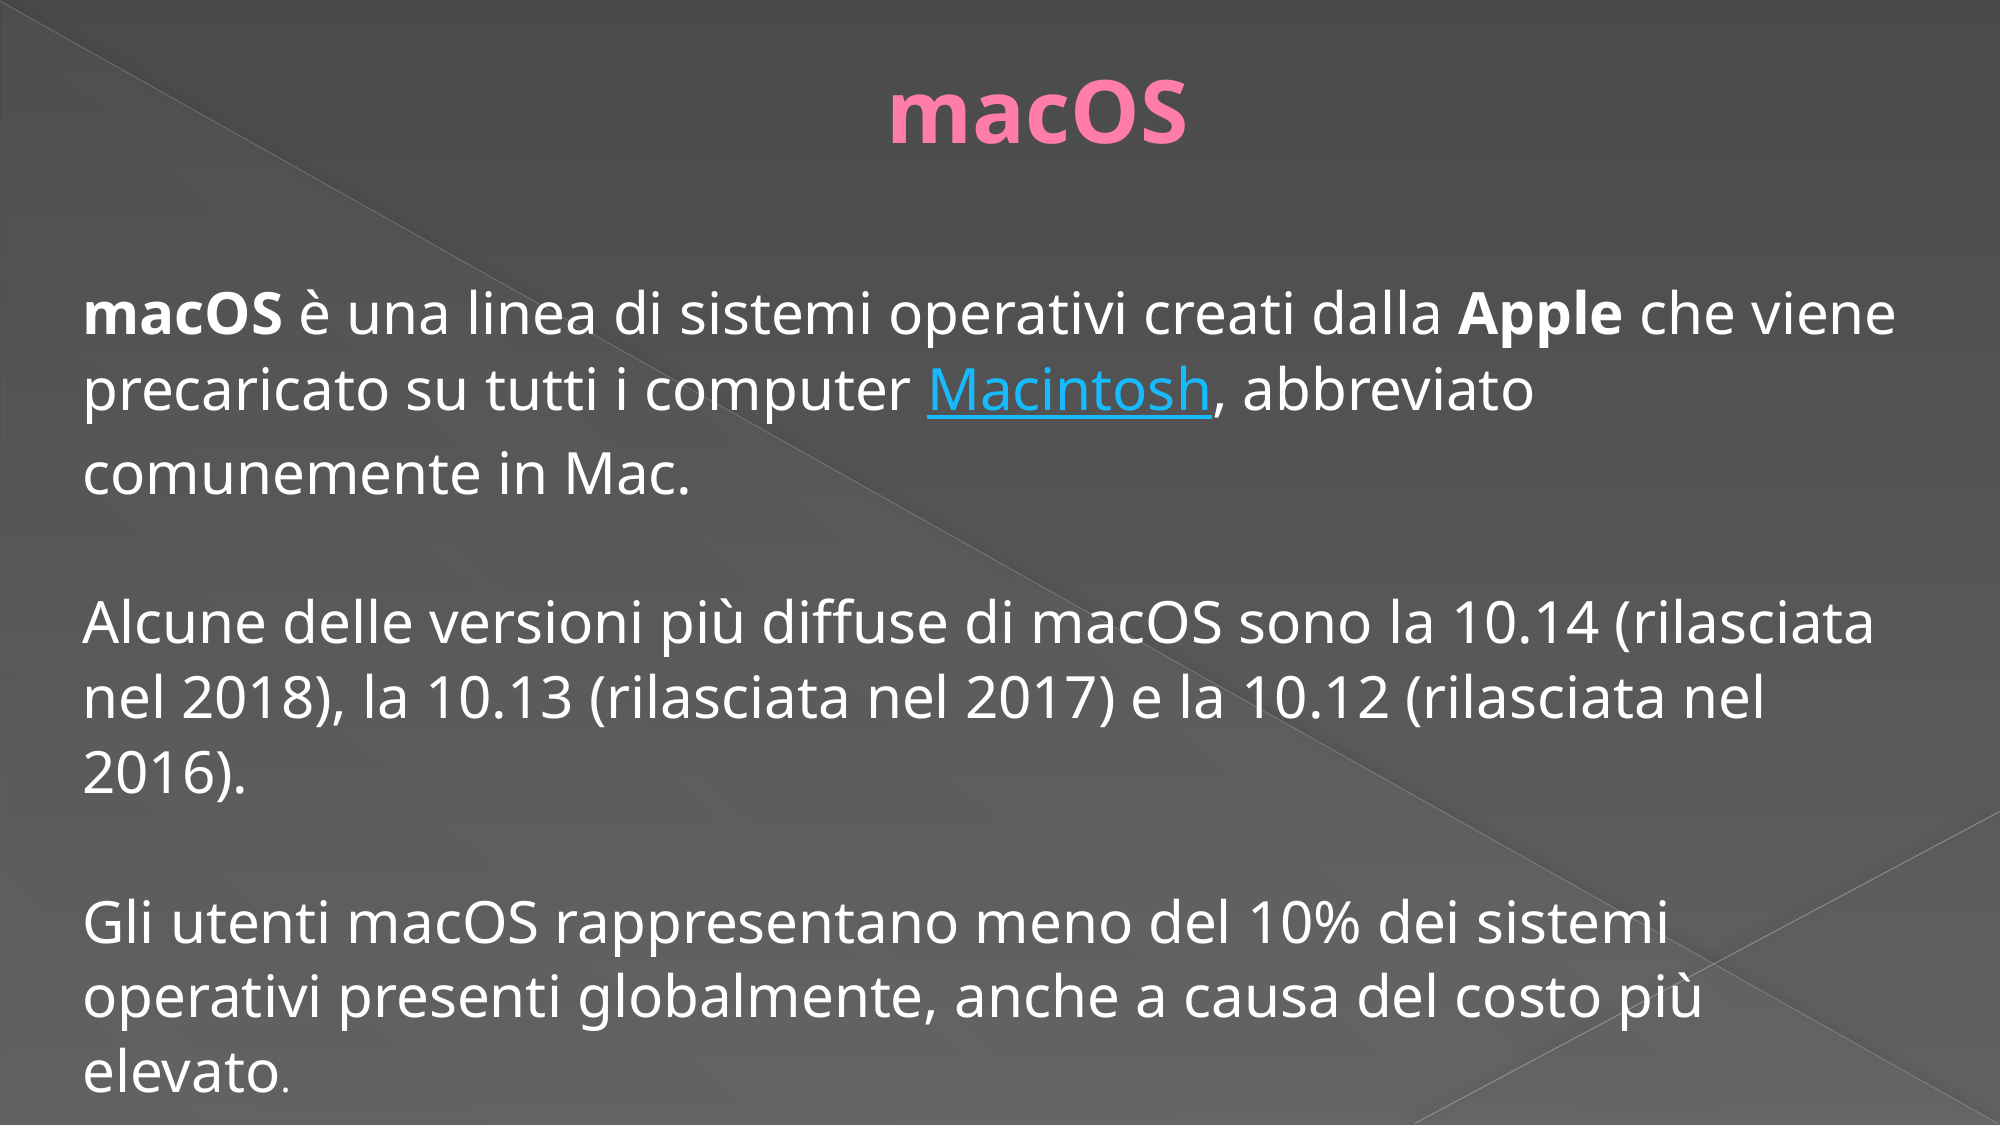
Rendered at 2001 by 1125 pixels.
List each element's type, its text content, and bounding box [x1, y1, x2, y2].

text_box macOS è una linea di sistemi operativi creati dalla Apple che viene precaricato su tutti i computer Macintosh, abbreviato comunemente in Mac. Alcune delle versioni più diffuse di macOS sono la 10.14 (rilasciata nel 2018), la 10.13 (rilasciata nel 2017) e la 10.12 (rilasciata nel 2016). Gli utenti macOS rappresentano meno del 10% dei sistemi operativi presenti globalmente, anche a causa del costo più elevato. [67, 264, 1928, 1112]
title macOS [135, 0, 1861, 218]
